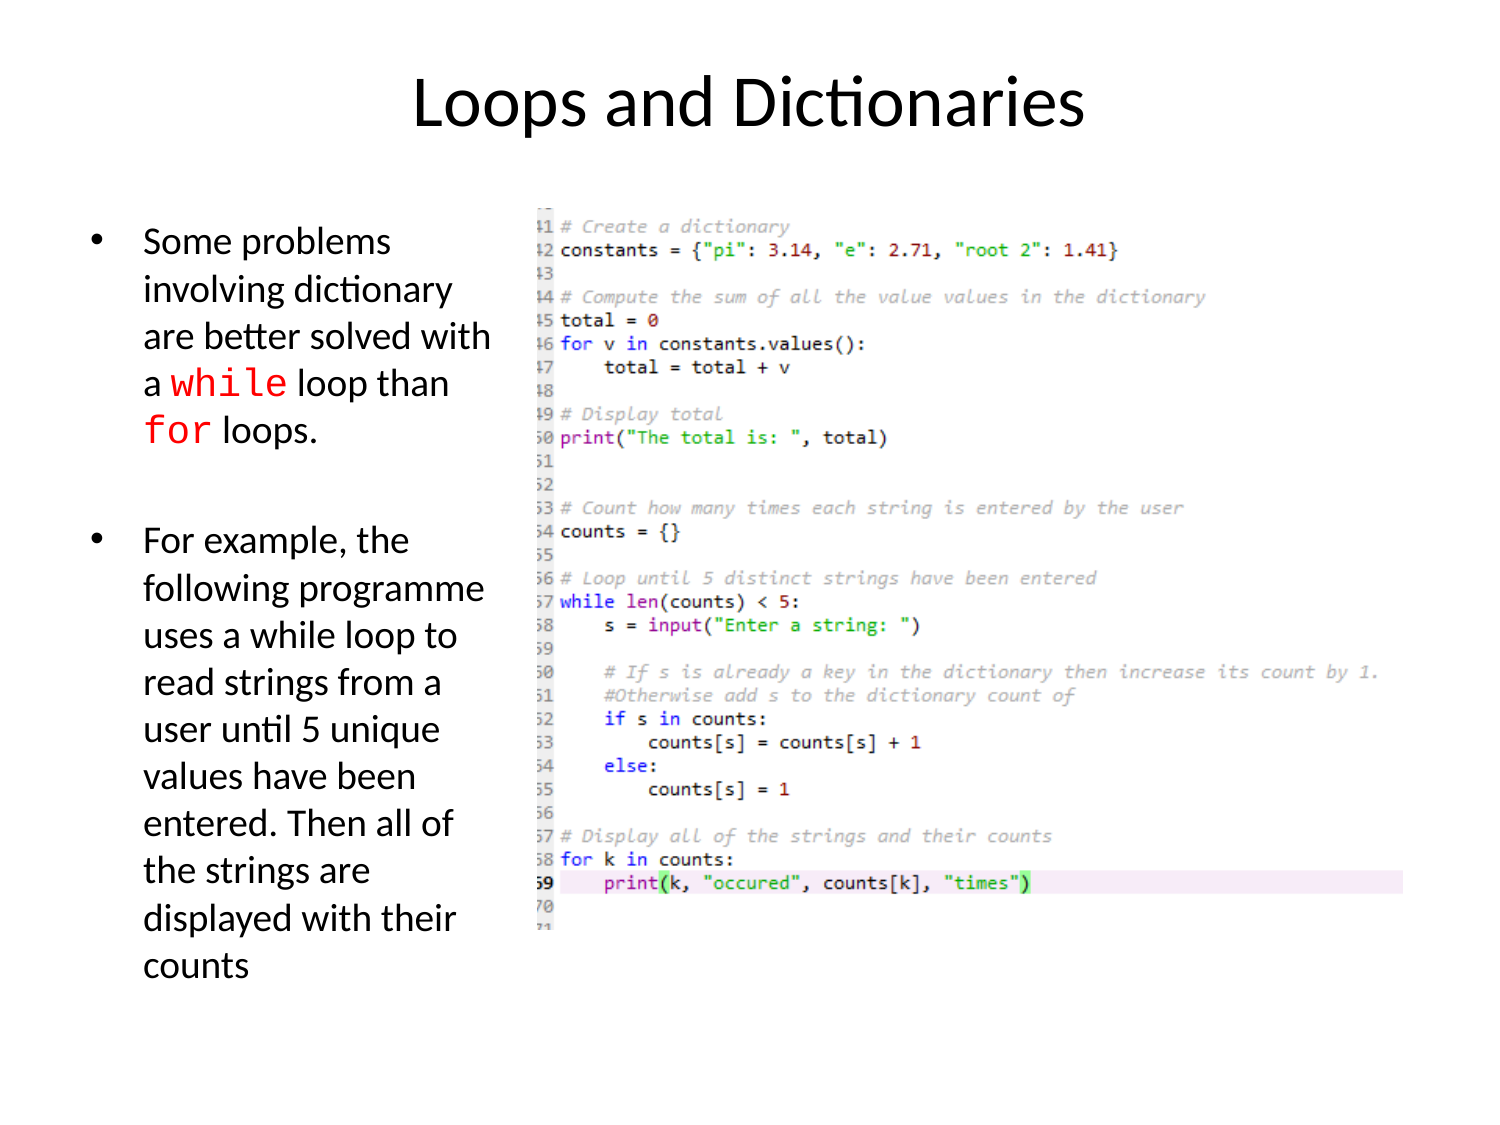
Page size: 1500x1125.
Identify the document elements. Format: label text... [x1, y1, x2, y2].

list Some problems involving dictionary are better solved with a while loop than for loops. For example, the following programme uses a while loop to read strings from a user until 5 unique values have been entered. Then all of the strings are displayed with their counts [75, 208, 514, 1005]
picture [537, 207, 1404, 931]
title Loops and Dictionaries [75, 45, 1425, 149]
